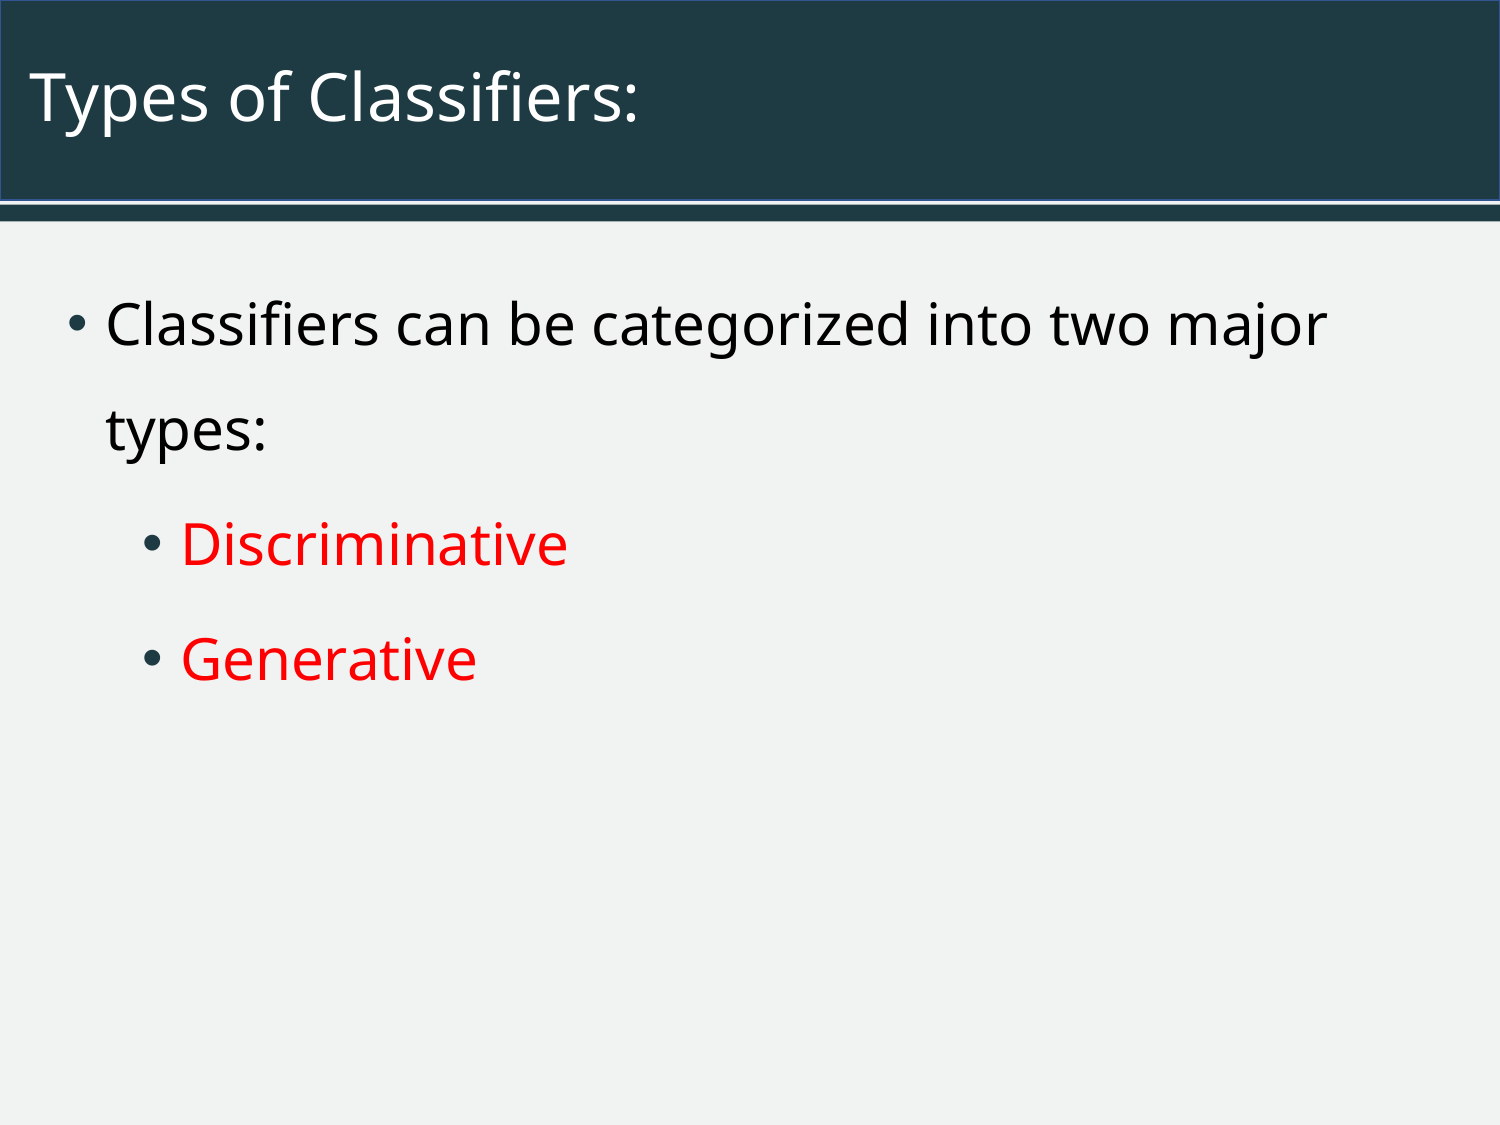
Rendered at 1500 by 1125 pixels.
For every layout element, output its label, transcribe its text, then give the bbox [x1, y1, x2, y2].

list Classifiers can be categorized into two major types: Discriminative Generative [52, 245, 1448, 1096]
title Types of Classifiers: [14, 0, 1500, 200]
